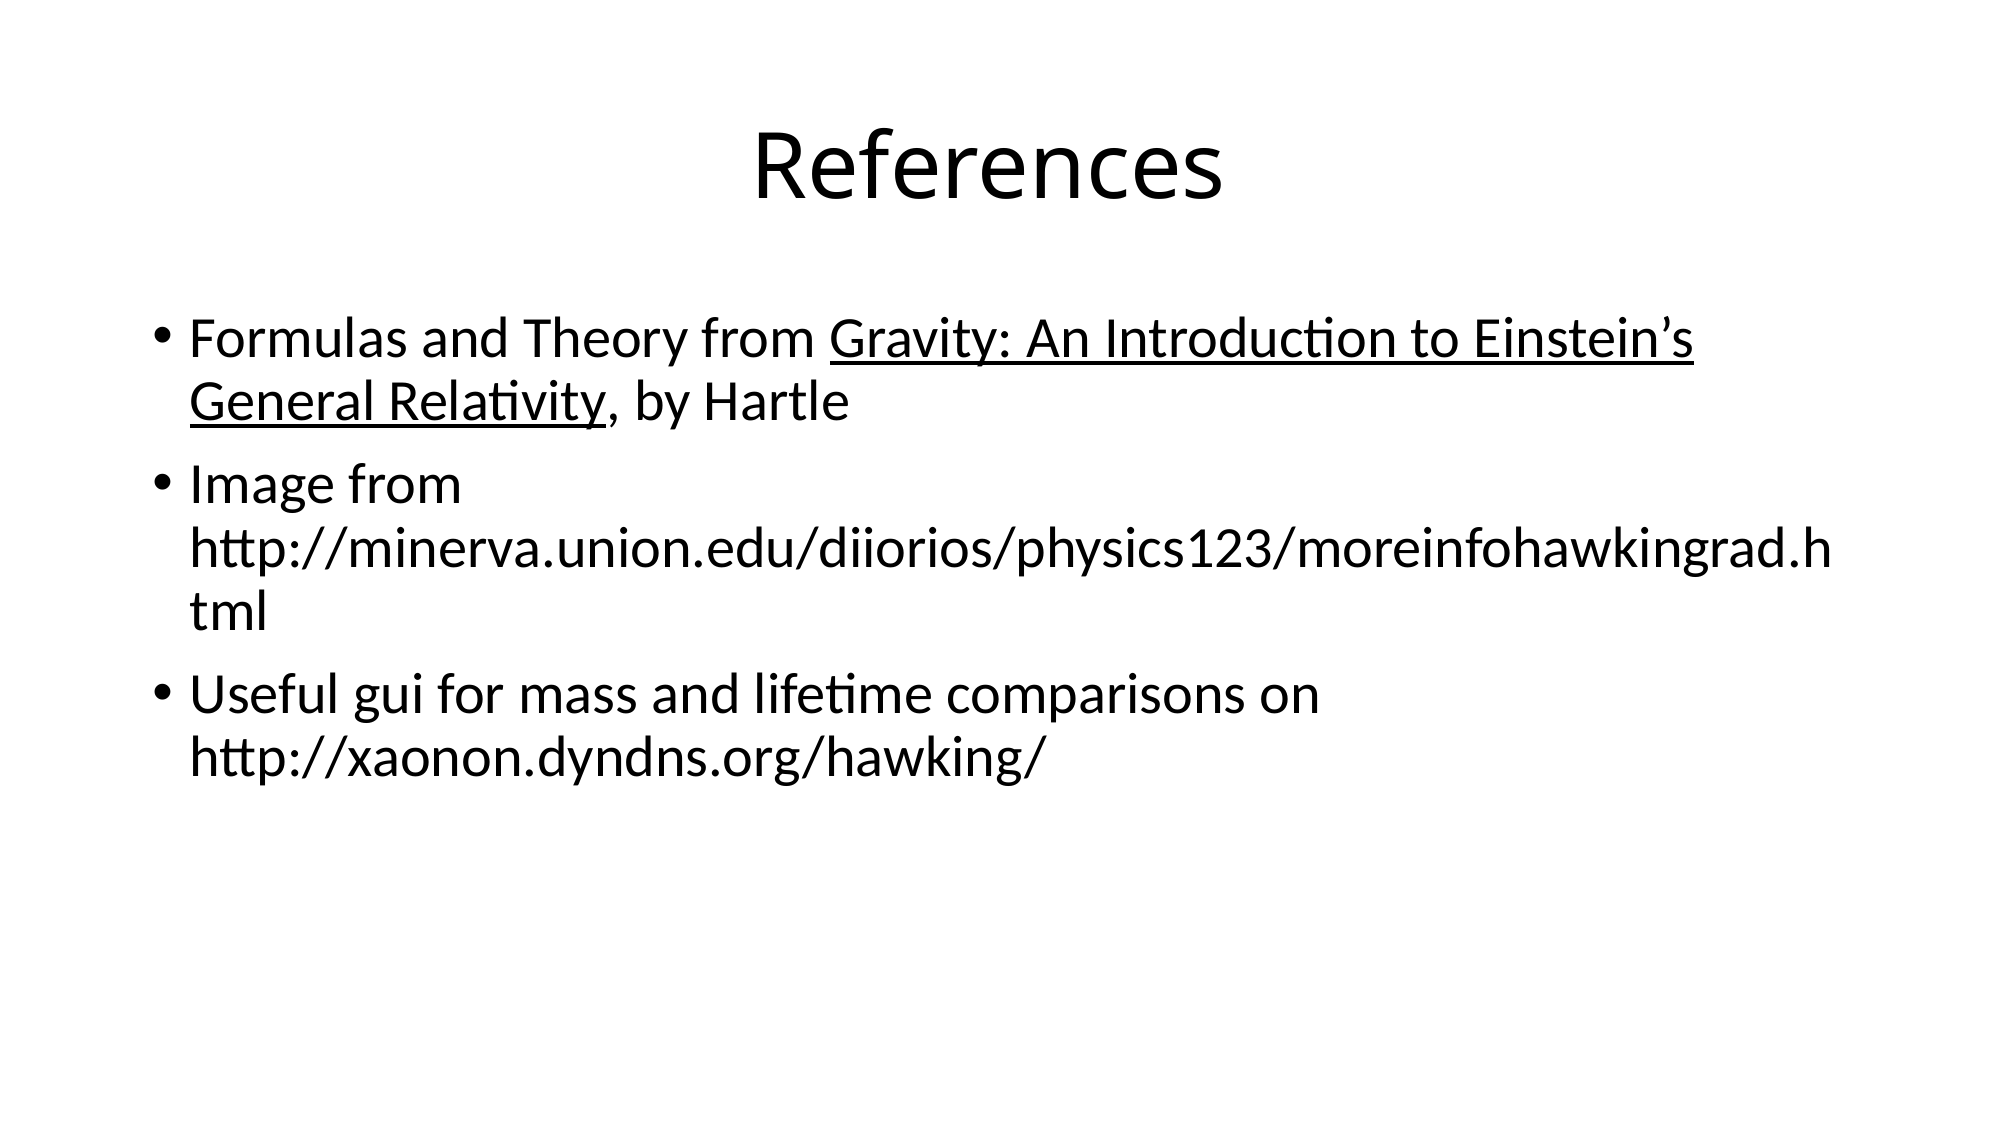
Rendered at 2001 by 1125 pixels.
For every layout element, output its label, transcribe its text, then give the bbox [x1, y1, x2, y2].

title References [137, 59, 1863, 278]
list Formulas and Theory from Gravity: An Introduction to Einstein’s General Relativity, by Hartle Image from http://minerva.union.edu/diiorios/physics123/moreinfohawkingrad.html Useful gui for mass and lifetime comparisons on http://xaonon.dyndns.org/hawking/ [137, 299, 1863, 1014]
